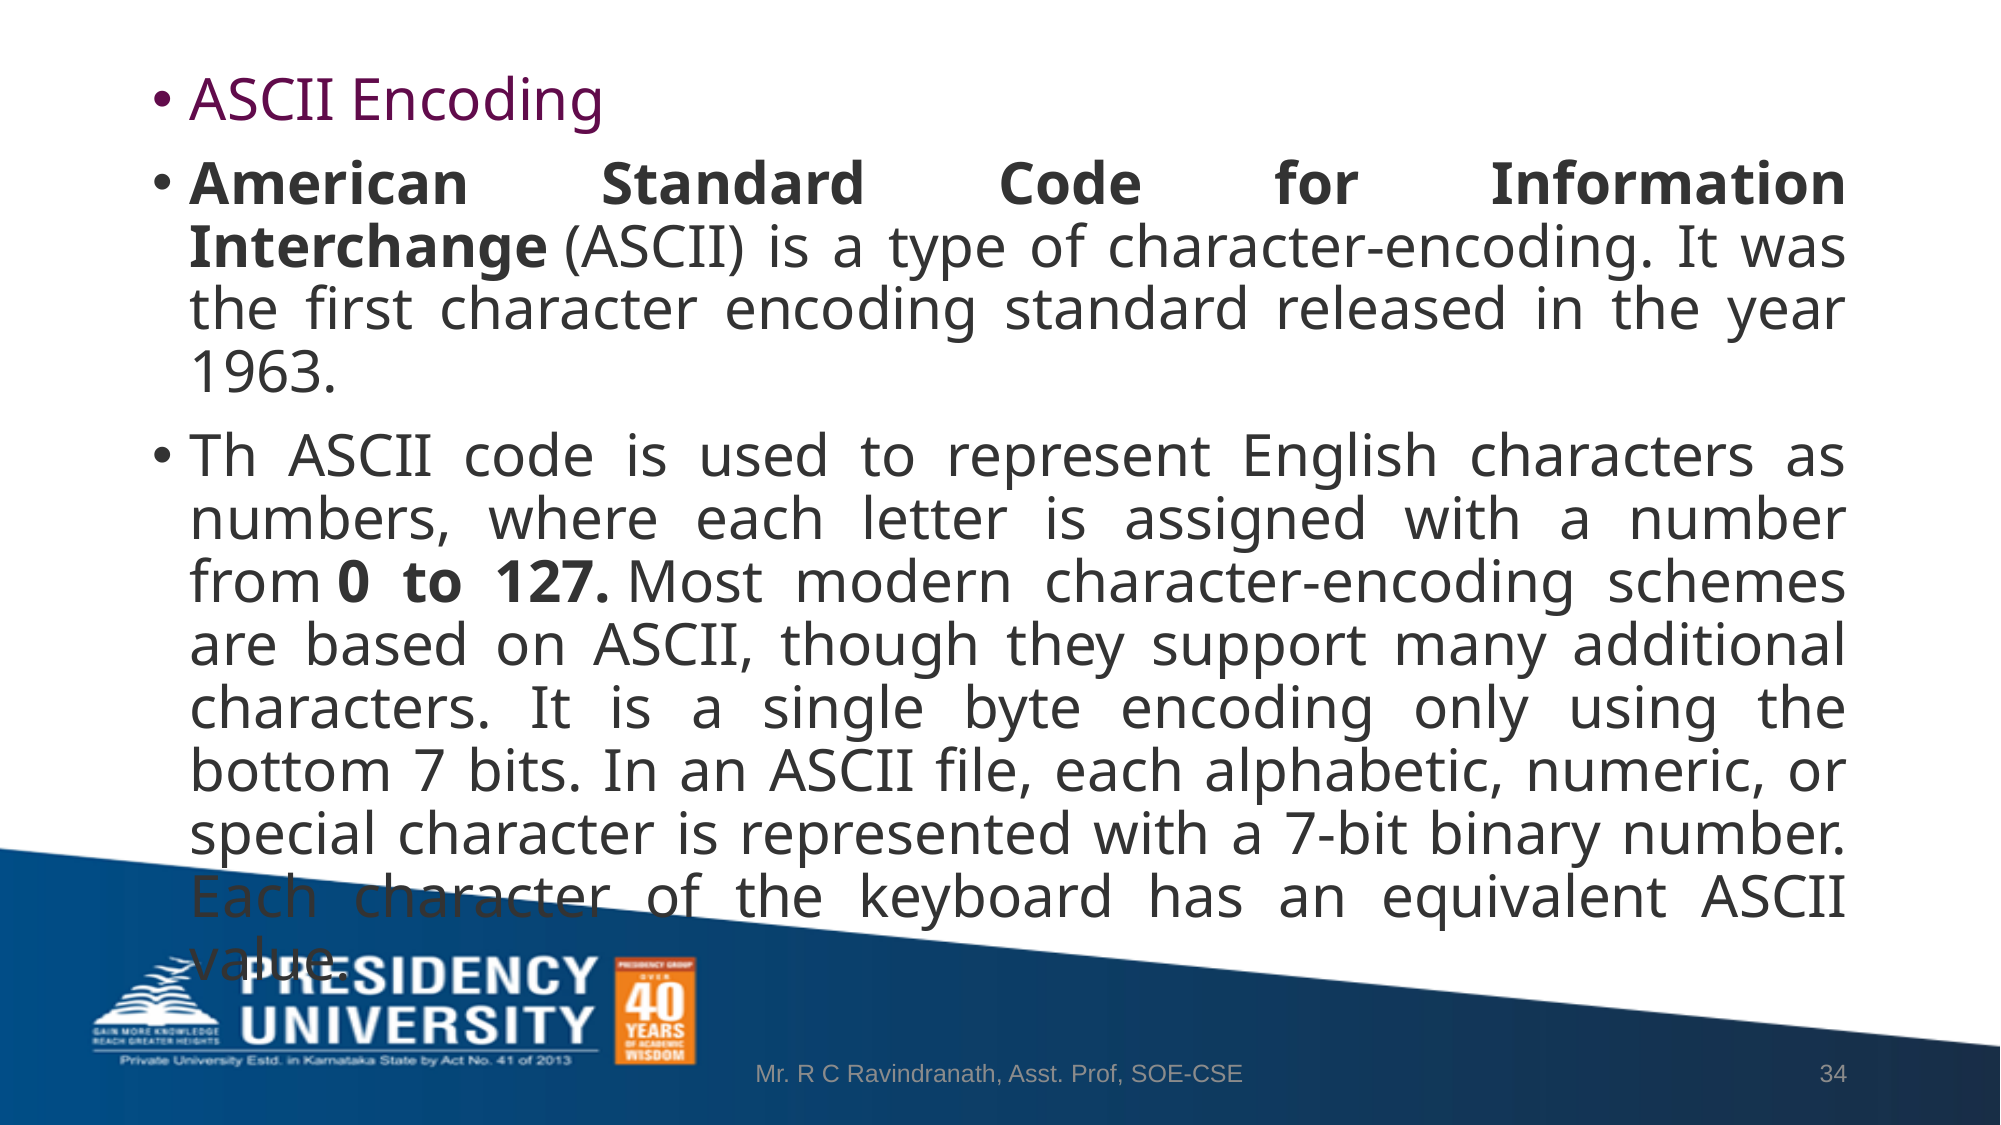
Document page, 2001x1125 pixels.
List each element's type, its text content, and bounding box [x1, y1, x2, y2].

list ASCII Encoding American Standard Code for Information Interchange (ASCII) is a type of character-encoding. It was the first character encoding standard released in the year 1963. Th ASCII code is used to represent English characters as numbers, where each letter is assigned with a number from 0 to 127. Most modern character-encoding schemes are based on ASCII, though they support many additional characters. It is a single byte encoding only using the bottom 7 bits. In an ASCII file, each alphabetic, numeric, or special character is represented with a 7-bit binary number. Each character of the keyboard has an equivalent ASCII value. [137, 62, 1863, 1014]
footer Mr. R C Ravindranath, Asst. Prof, SOE-CSE [662, 1042, 1338, 1103]
picture [0, 845, 2000, 1125]
slide_number 34 [1412, 1042, 1863, 1103]
